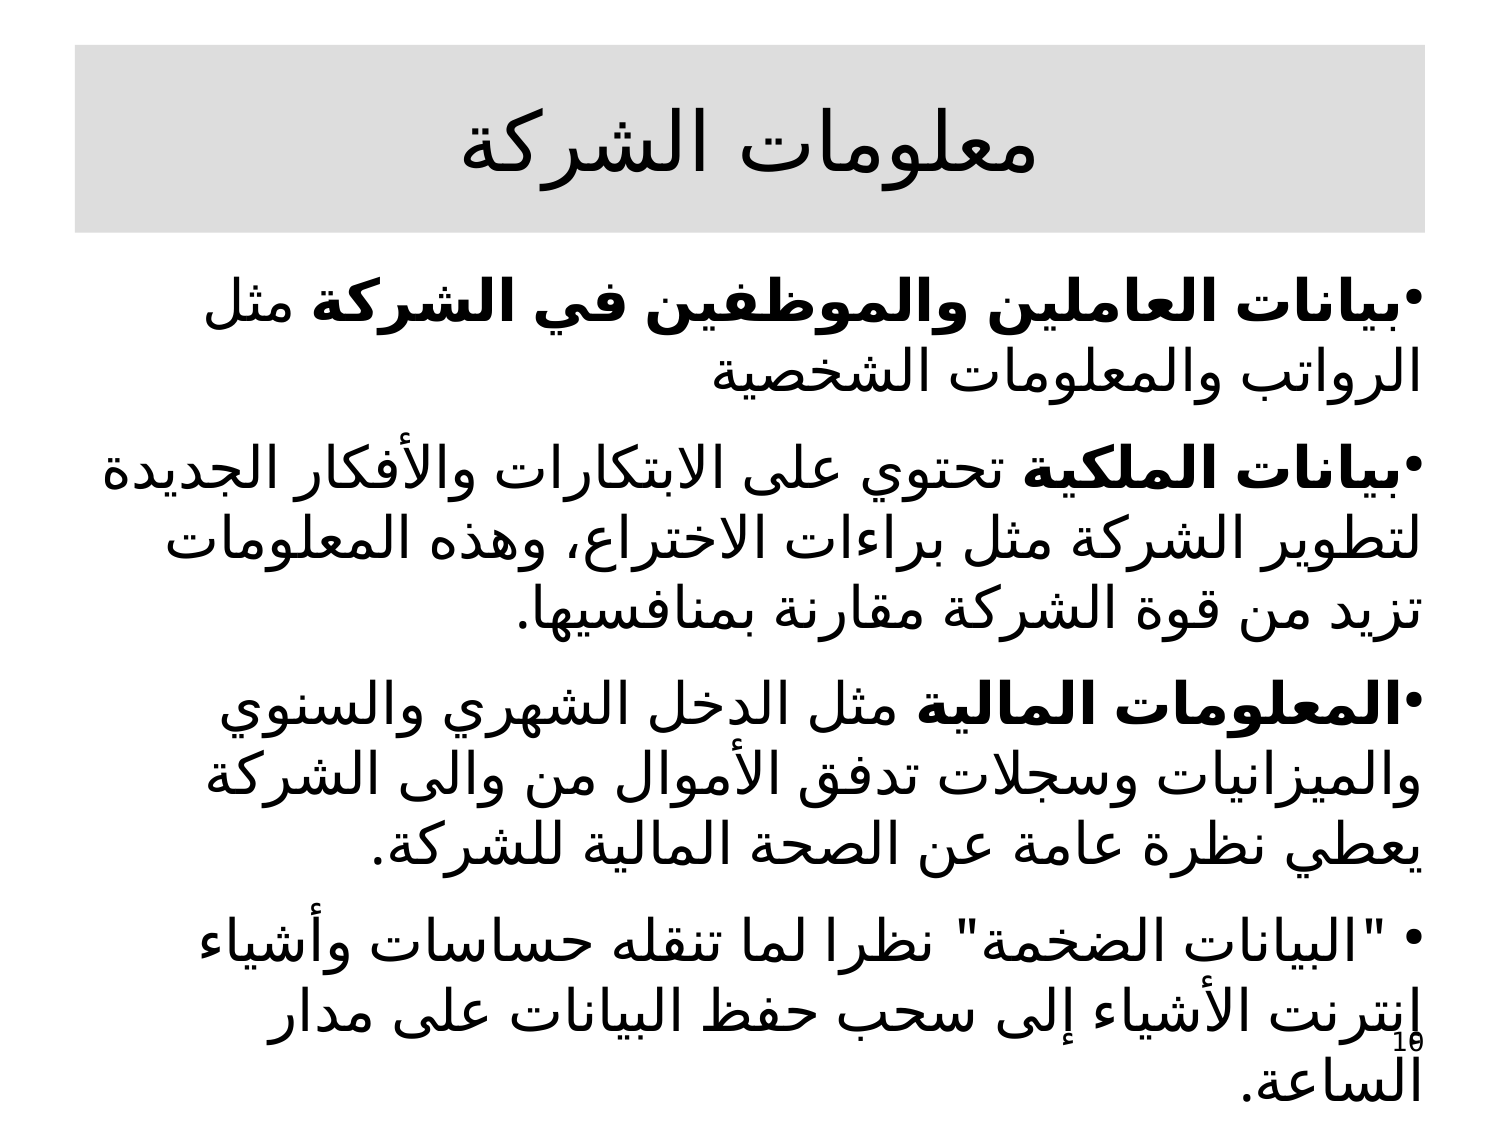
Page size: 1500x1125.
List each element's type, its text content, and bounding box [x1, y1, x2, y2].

list بيانات العاملين والموظفين في الشركة مثل الرواتب والمعلومات الشخصية بيانات الملكية تحتوي على الابتكارات والأفكار الجديدة لتطوير الشركة مثل براءات الاختراع، وهذه المعلومات تزيد من قوة الشركة مقارنة بمنافسيها. المعلومات المالية مثل الدخل الشهري والسنوي والميزانيات وسجلات تدفق الأموال من والى الشركة يعطي نظرة عامة عن الصحة المالية للشركة. "البيانات الضخمة" نظرا لما تنقله حساسات وأشياء إنترنت الأشياء إلى سحب حفظ البيانات على مدار الساعة. [75, 263, 1425, 1114]
title معلومات الشركة [74, 44, 1425, 233]
